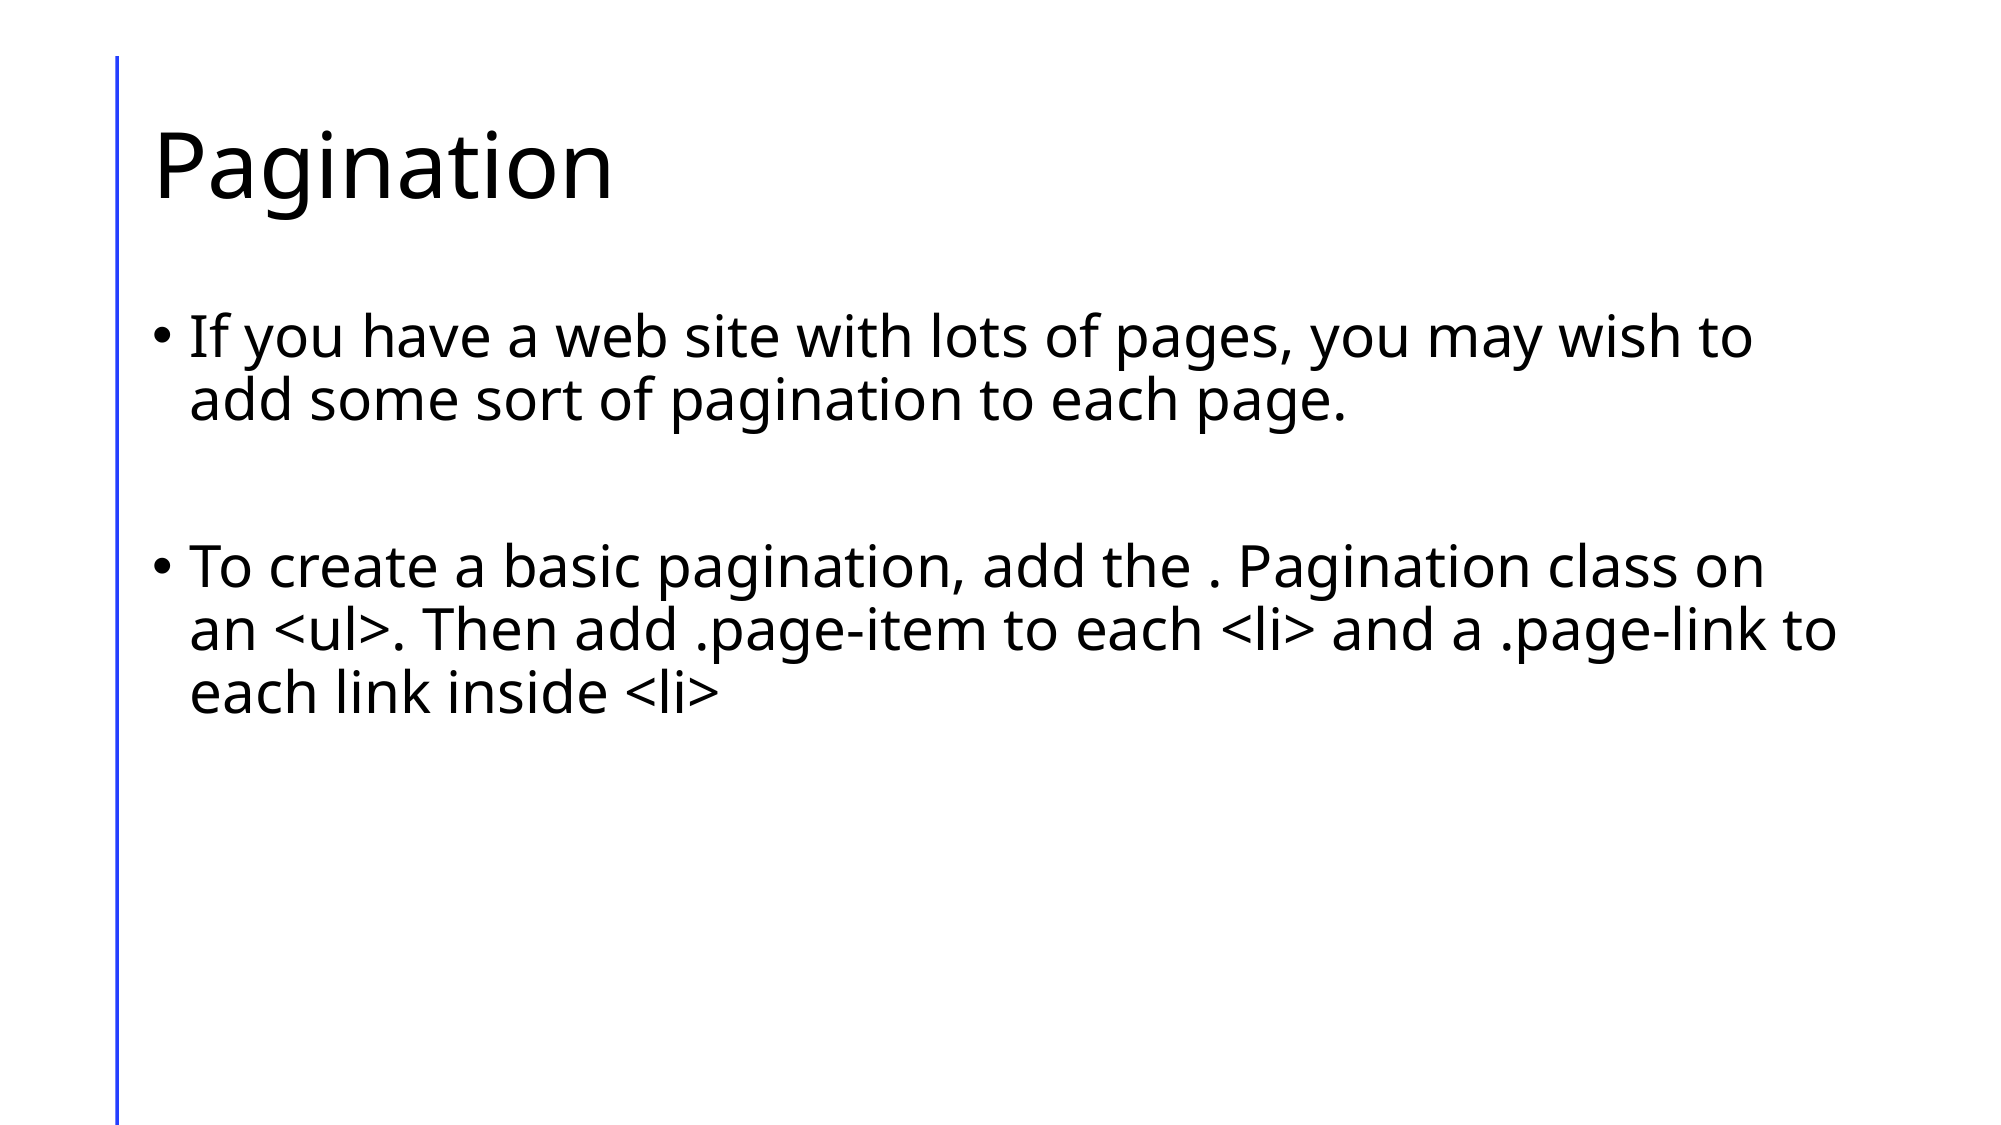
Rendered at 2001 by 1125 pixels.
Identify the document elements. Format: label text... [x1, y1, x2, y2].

title Pagination [137, 59, 1863, 278]
list If you have a web site with lots of pages, you may wish to add some sort of pagination to each page. To create a basic pagination, add the . Pagination class on an <ul>. Then add .page-item to each <li> and a .page-link to each link inside <li> [137, 299, 1863, 1014]
